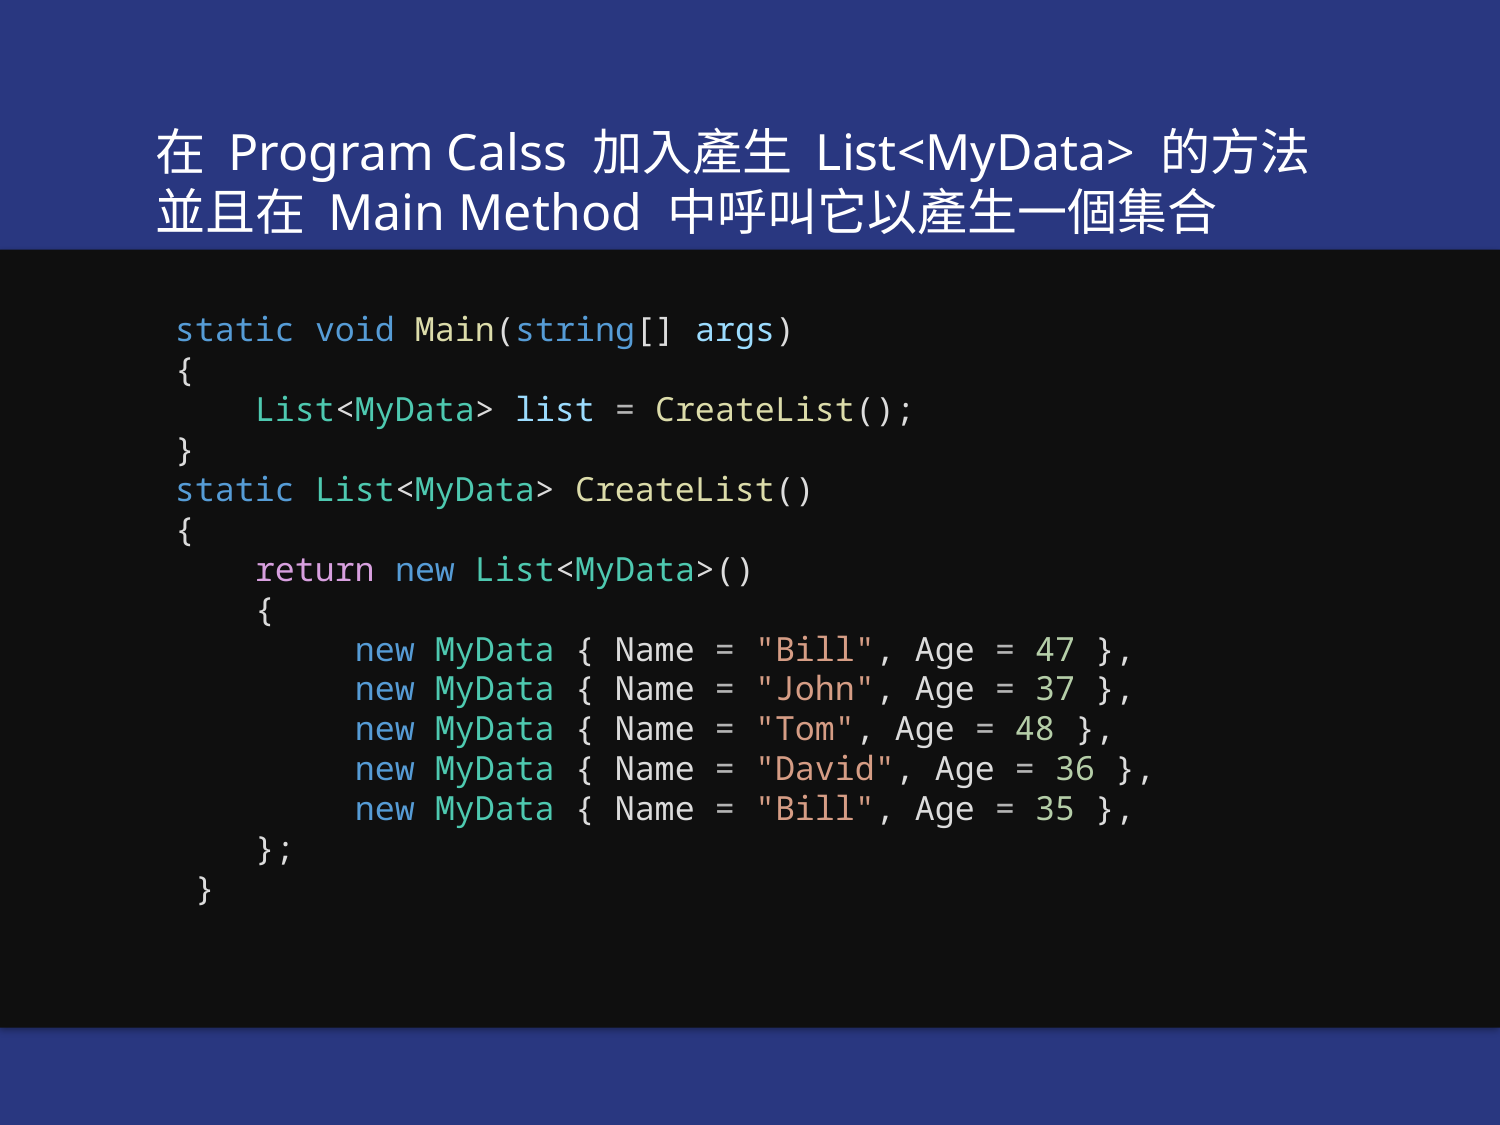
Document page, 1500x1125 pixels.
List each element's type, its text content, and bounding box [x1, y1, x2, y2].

text_box [0, 249, 1500, 1028]
text_box 在 Program Calss 加入產生 List<MyData> 的方法 並且在 Main Method 中呼叫它以產生一個集合 [140, 113, 1409, 248]
text_box static void Main(string[] args) { List<MyData> list = CreateList(); } static List<MyData> CreateList() { return new List<MyData>() { new MyData { Name = "Bill", Age = 47 }, new MyData { Name = "John", Age = 37 }, new MyData { Name = "Tom", Age = 48 }, new MyData { Name = "David", Age = 36 }, new MyData { Name = "Bill", Age = 35 }, }; } [120, 300, 1401, 915]
